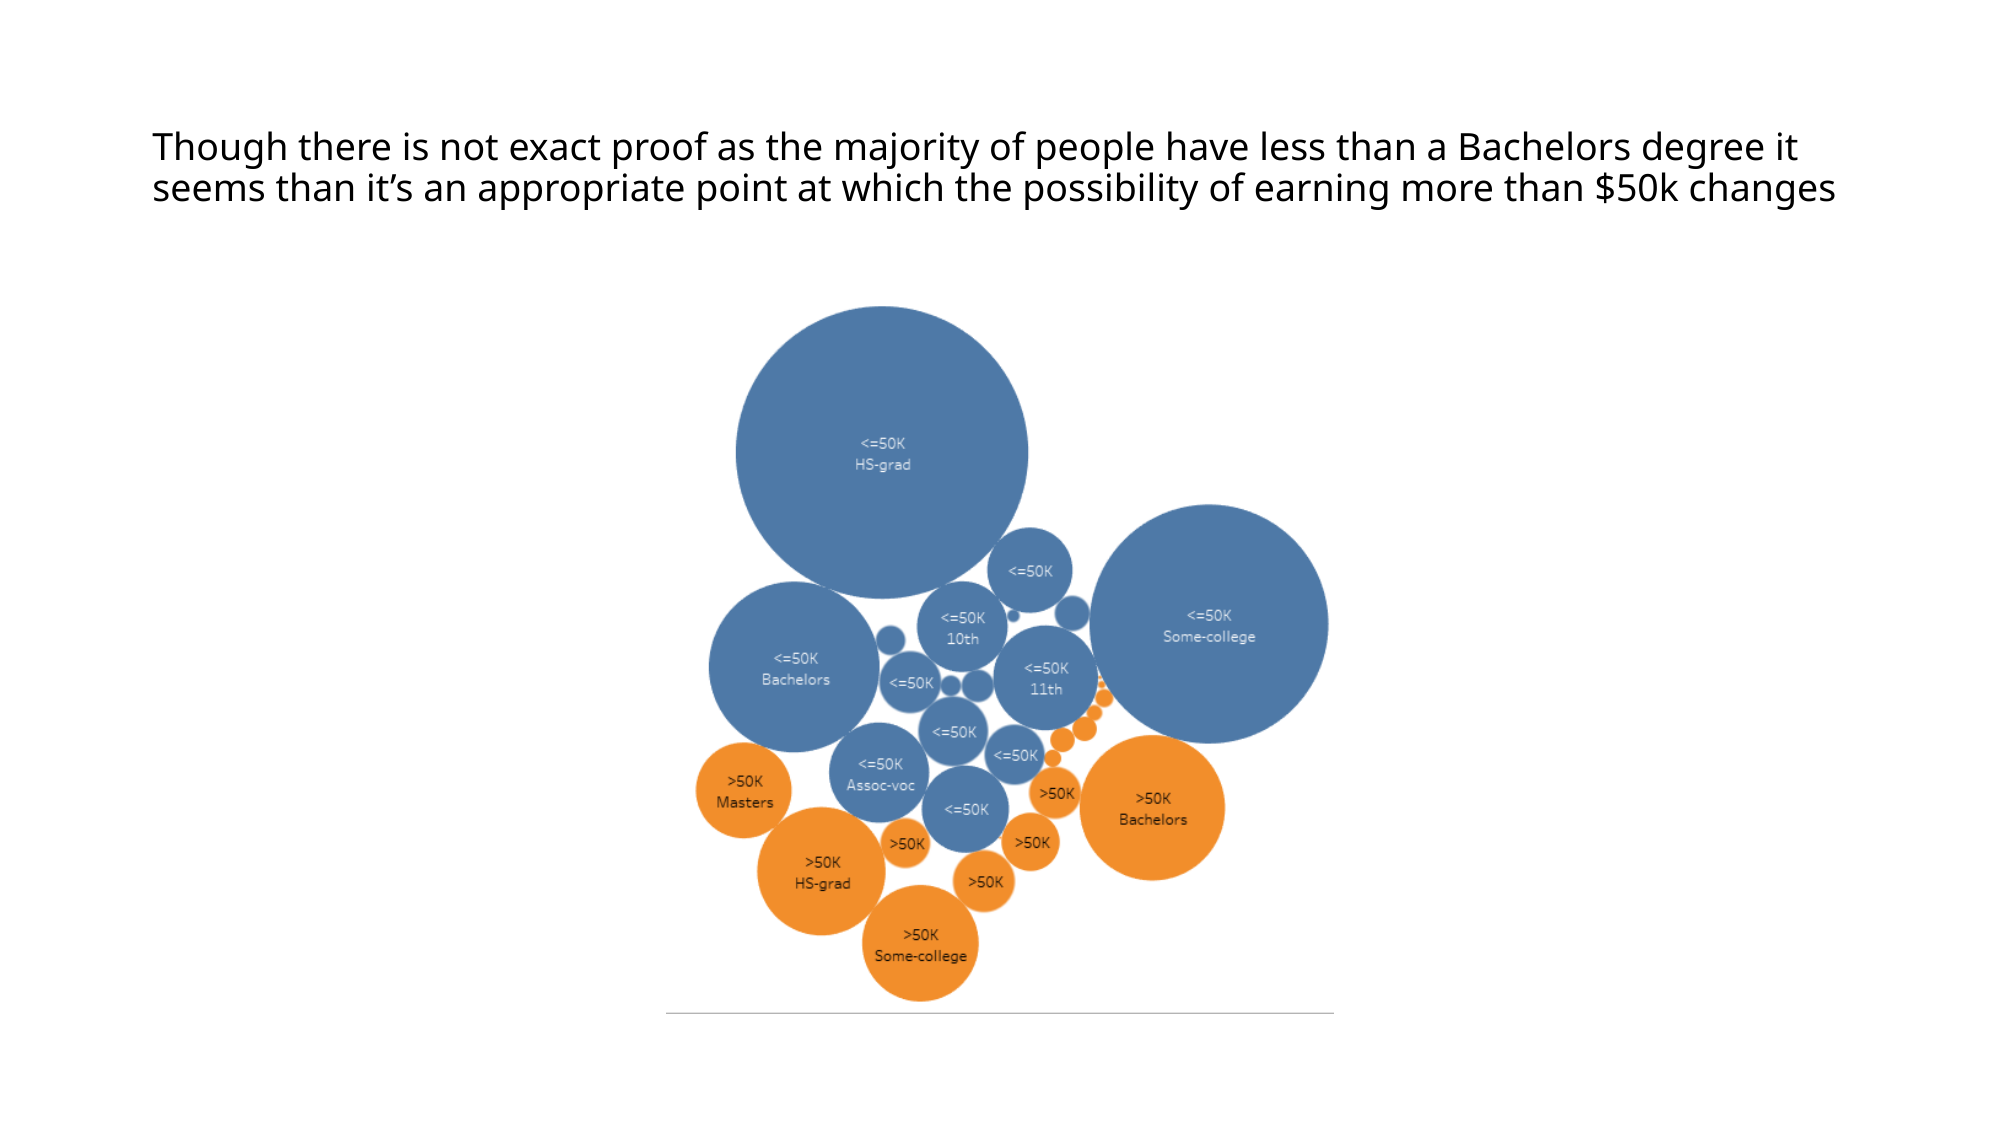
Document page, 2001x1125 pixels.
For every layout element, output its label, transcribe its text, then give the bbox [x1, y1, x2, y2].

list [666, 299, 1334, 1014]
title Though there is not exact proof as the majority of people have less than a Bachelors degree it seems than it’s an appropriate point at which the possibility of earning more than $50k changes [137, 59, 1863, 278]
